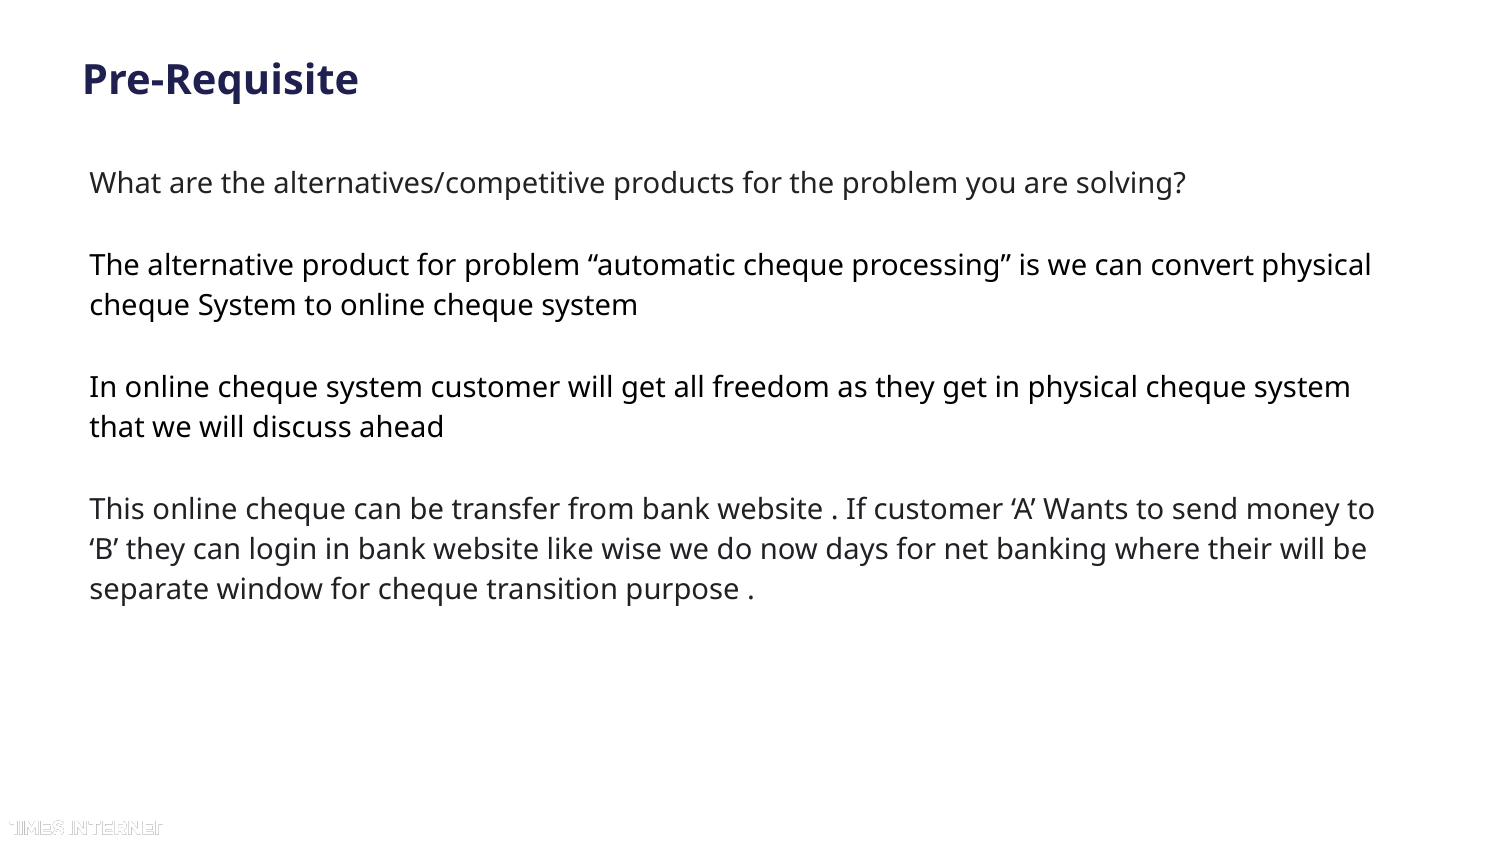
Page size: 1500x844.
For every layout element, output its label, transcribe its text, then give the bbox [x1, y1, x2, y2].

text_box What are the alternatives/competitive products for the problem you are solving? The alternative product for problem “automatic cheque processing” is we can convert physical cheque System to online cheque system In online cheque system customer will get all freedom as they get in physical cheque system that we will discuss ahead This online cheque can be transfer from bank website . If customer ‘A’ Wants to send money to ‘B’ they can login in bank website like wise we do now days for net banking where their will be separate window for cheque transition purpose . [74, 144, 1426, 762]
title Pre-Requisite [56, 37, 1415, 133]
picture [8, 818, 164, 837]
